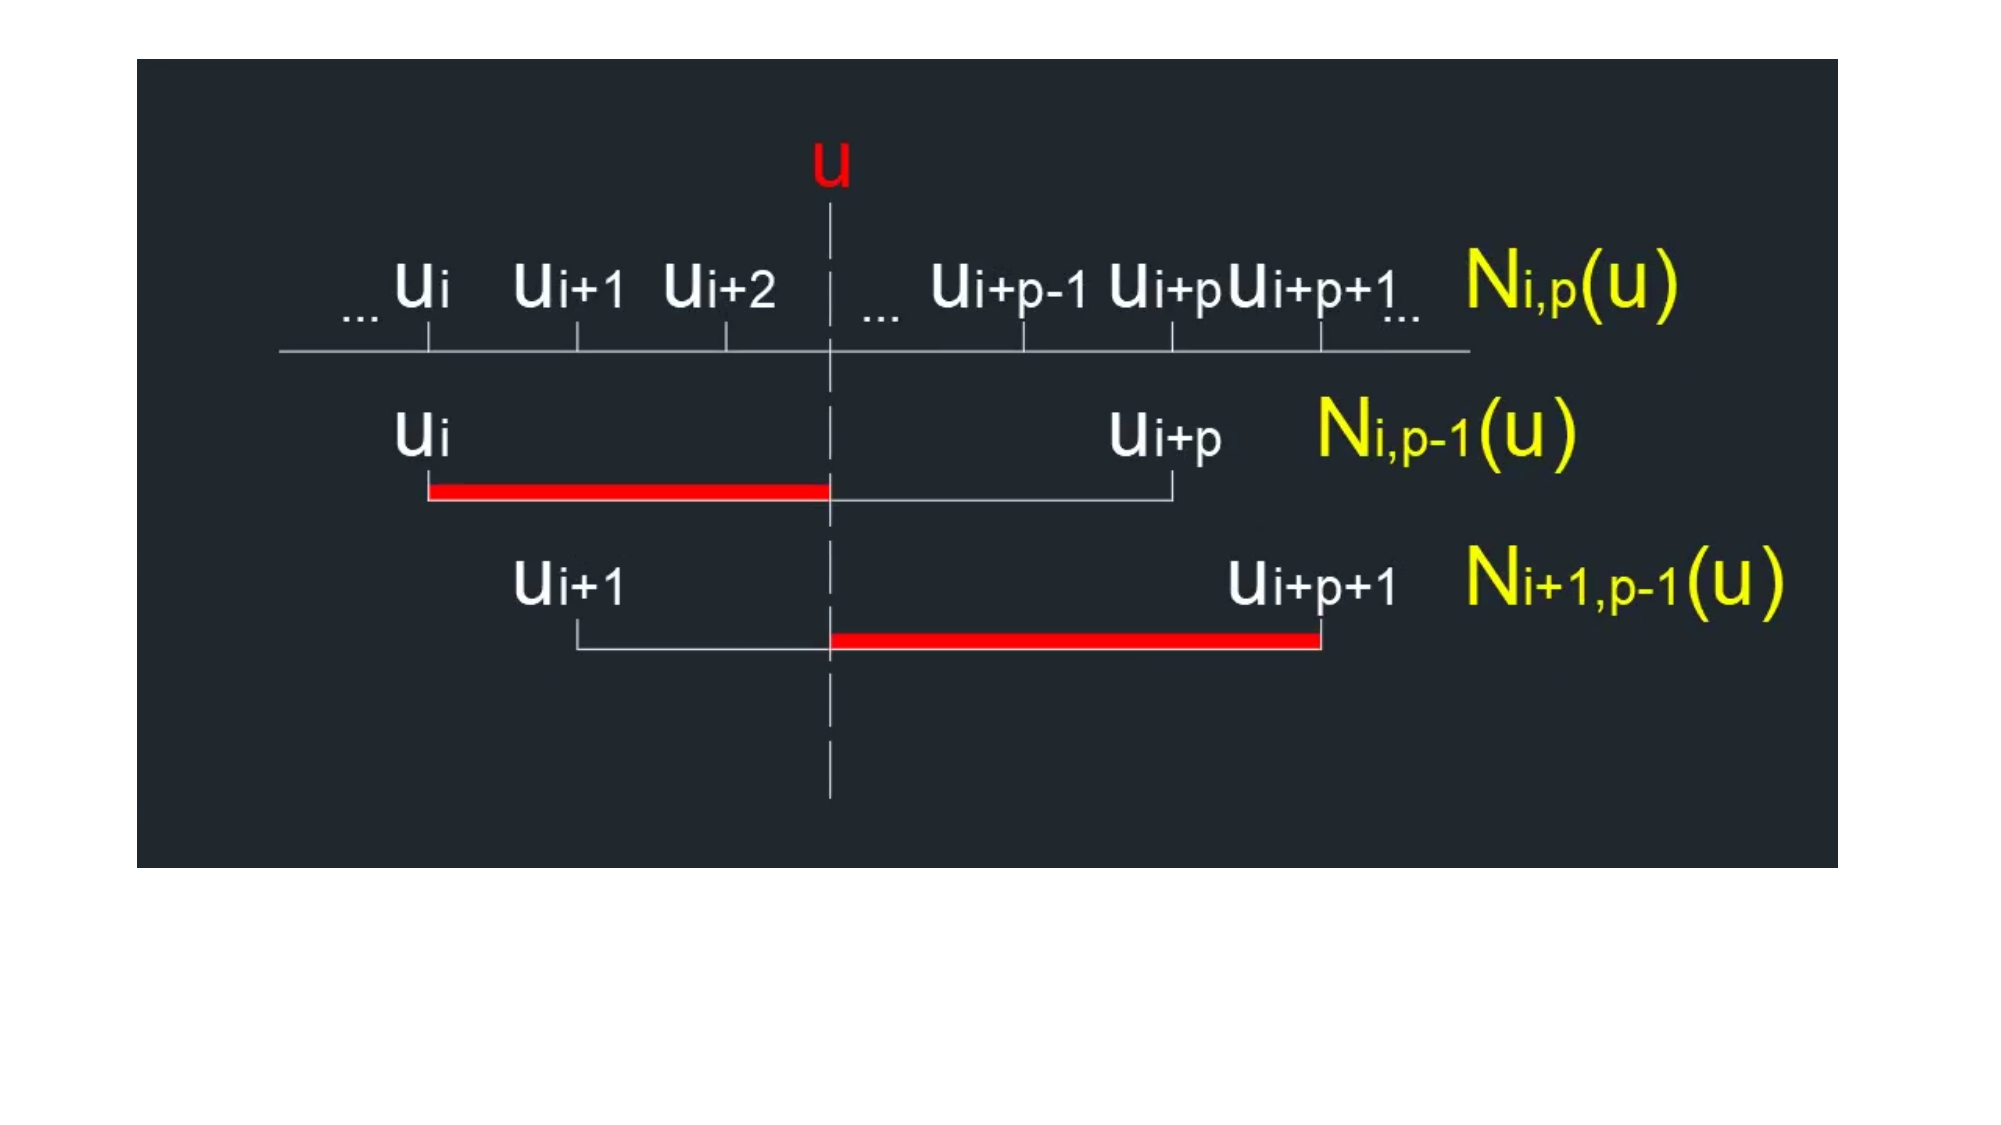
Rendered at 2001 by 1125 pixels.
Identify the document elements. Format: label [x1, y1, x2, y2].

picture [137, 59, 1838, 868]
